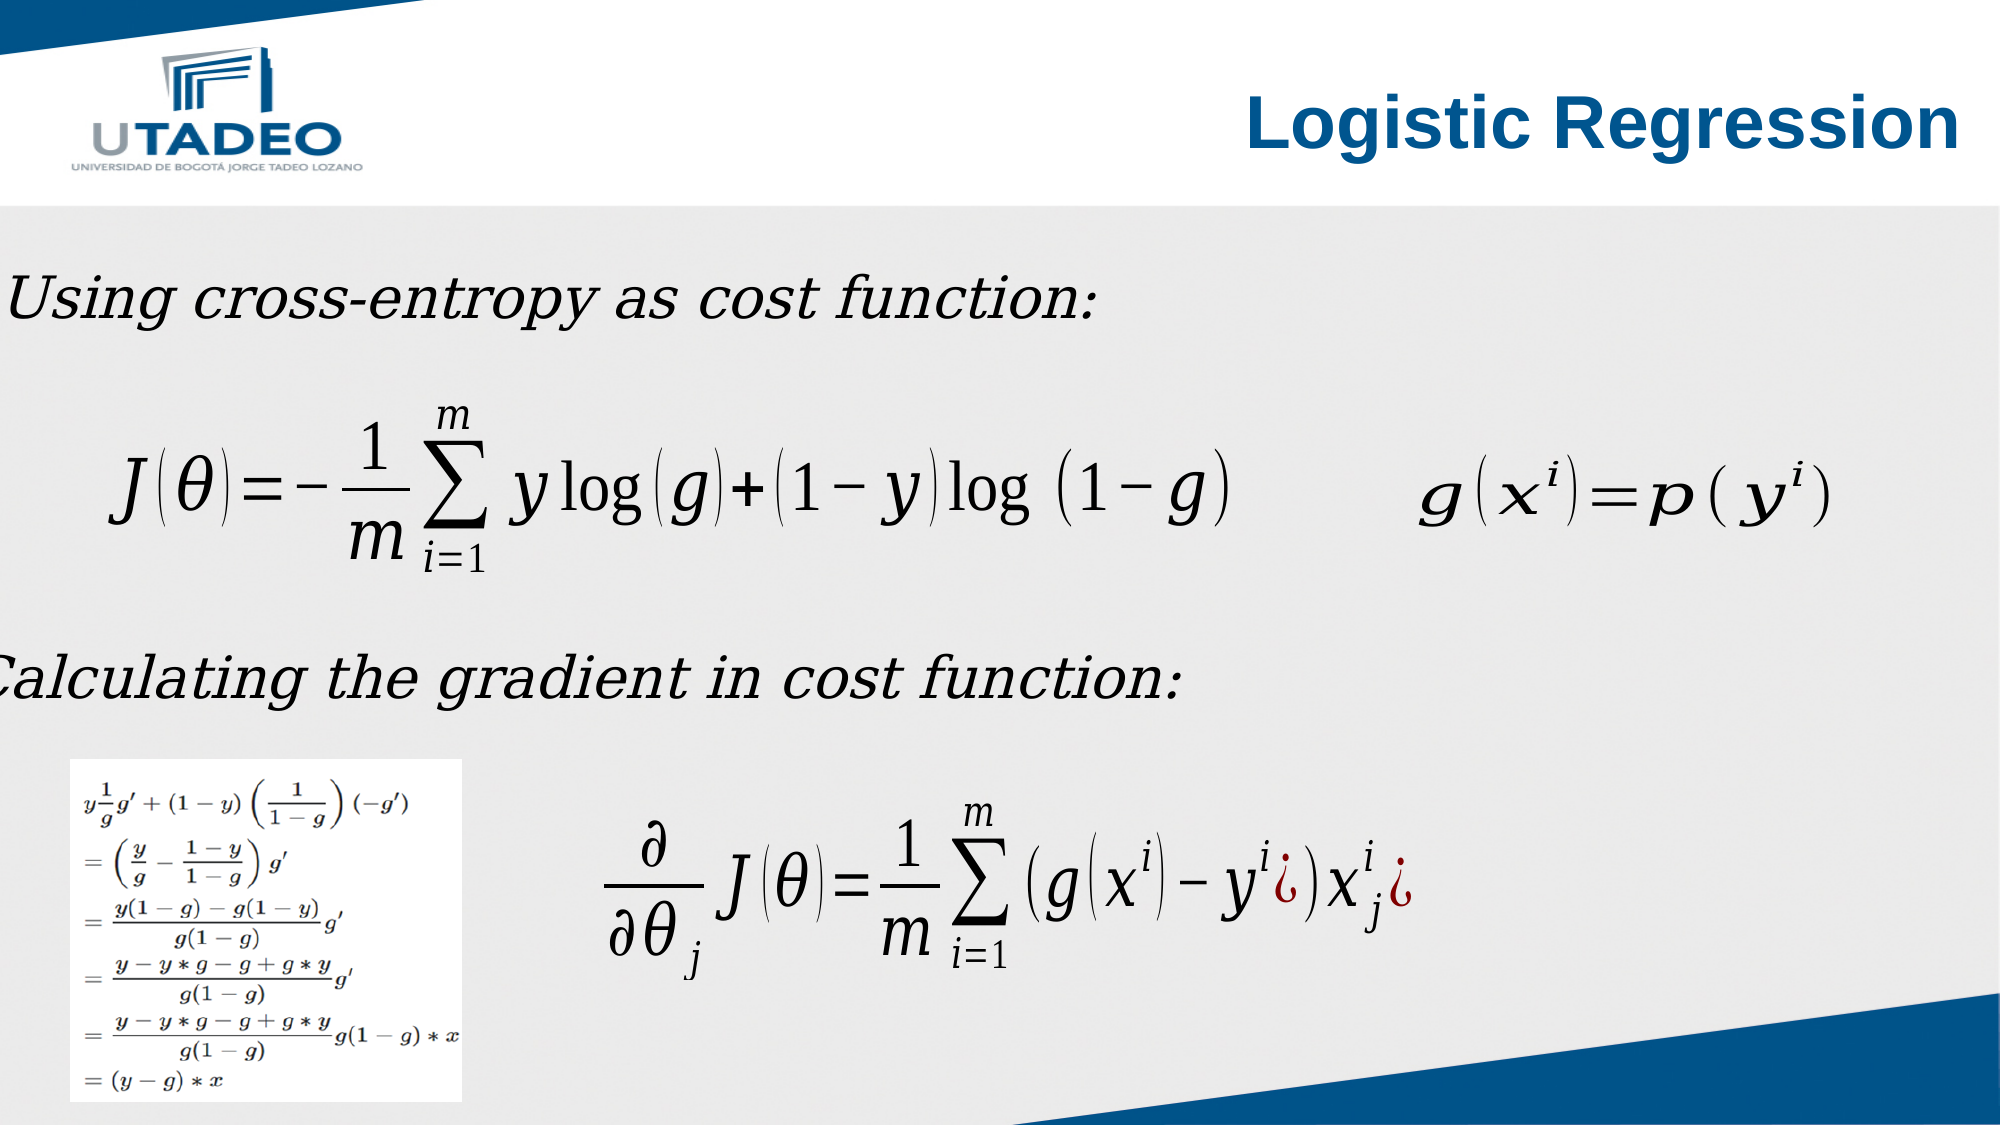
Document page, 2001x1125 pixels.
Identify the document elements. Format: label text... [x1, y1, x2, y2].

picture [0, 0, 2000, 1125]
title Logistic Regression [176, 24, 1977, 213]
text_box Calculating the gradient in cost function: [0, 633, 1196, 718]
text_box Using cross-entropy as cost function: [0, 252, 1112, 338]
